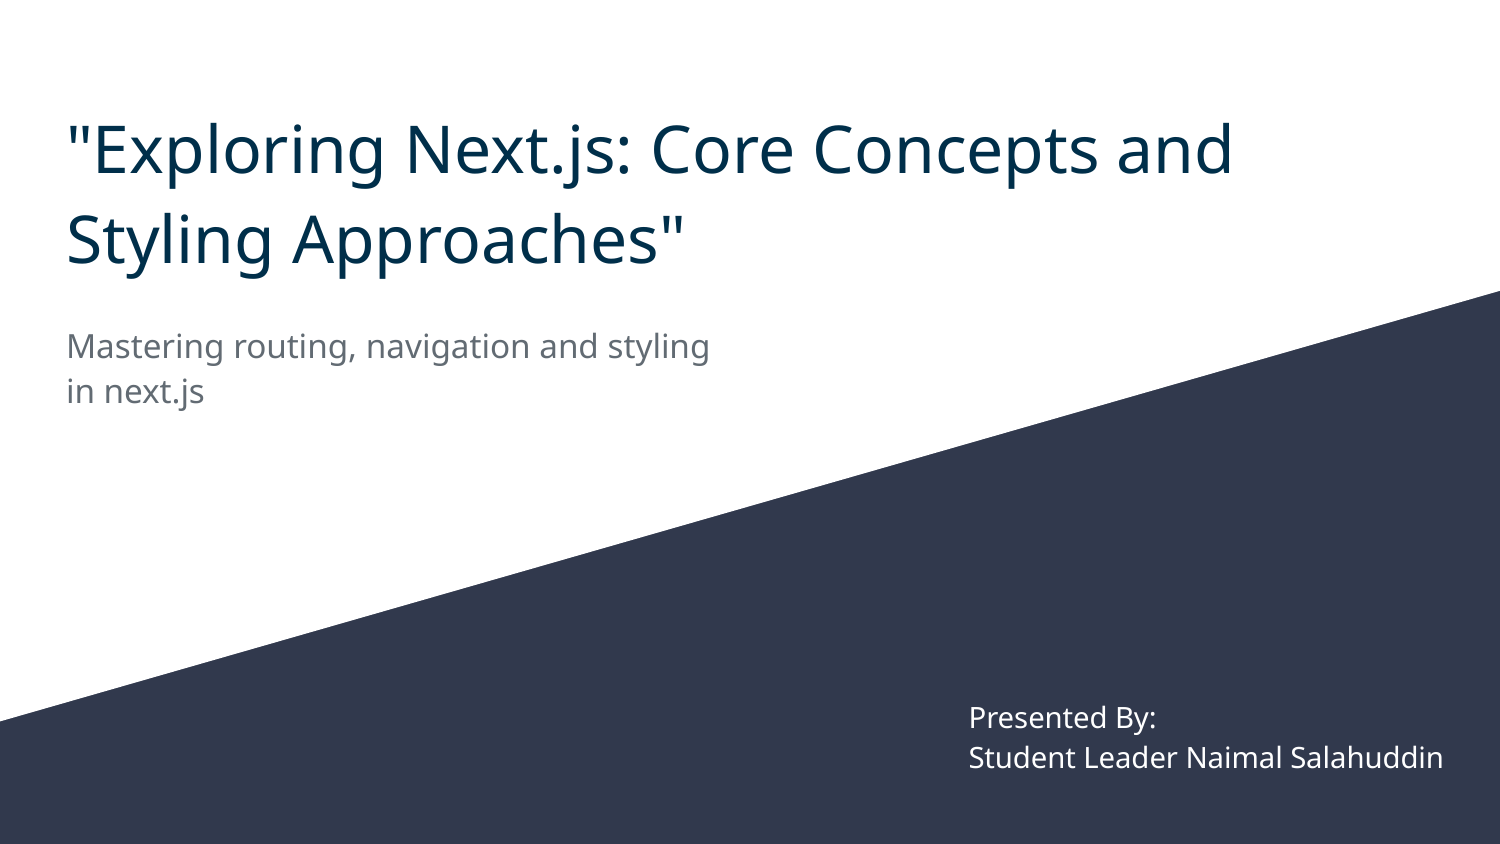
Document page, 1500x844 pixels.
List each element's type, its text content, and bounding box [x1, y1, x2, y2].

subtitle Mastering routing, navigation and styling in next.js [51, 308, 748, 430]
title "Exploring Next.js: Core Concepts and Styling Approaches" [51, 88, 1449, 299]
subtitle Presented By: Student Leader Naimal Salahuddin [953, 682, 1466, 804]
